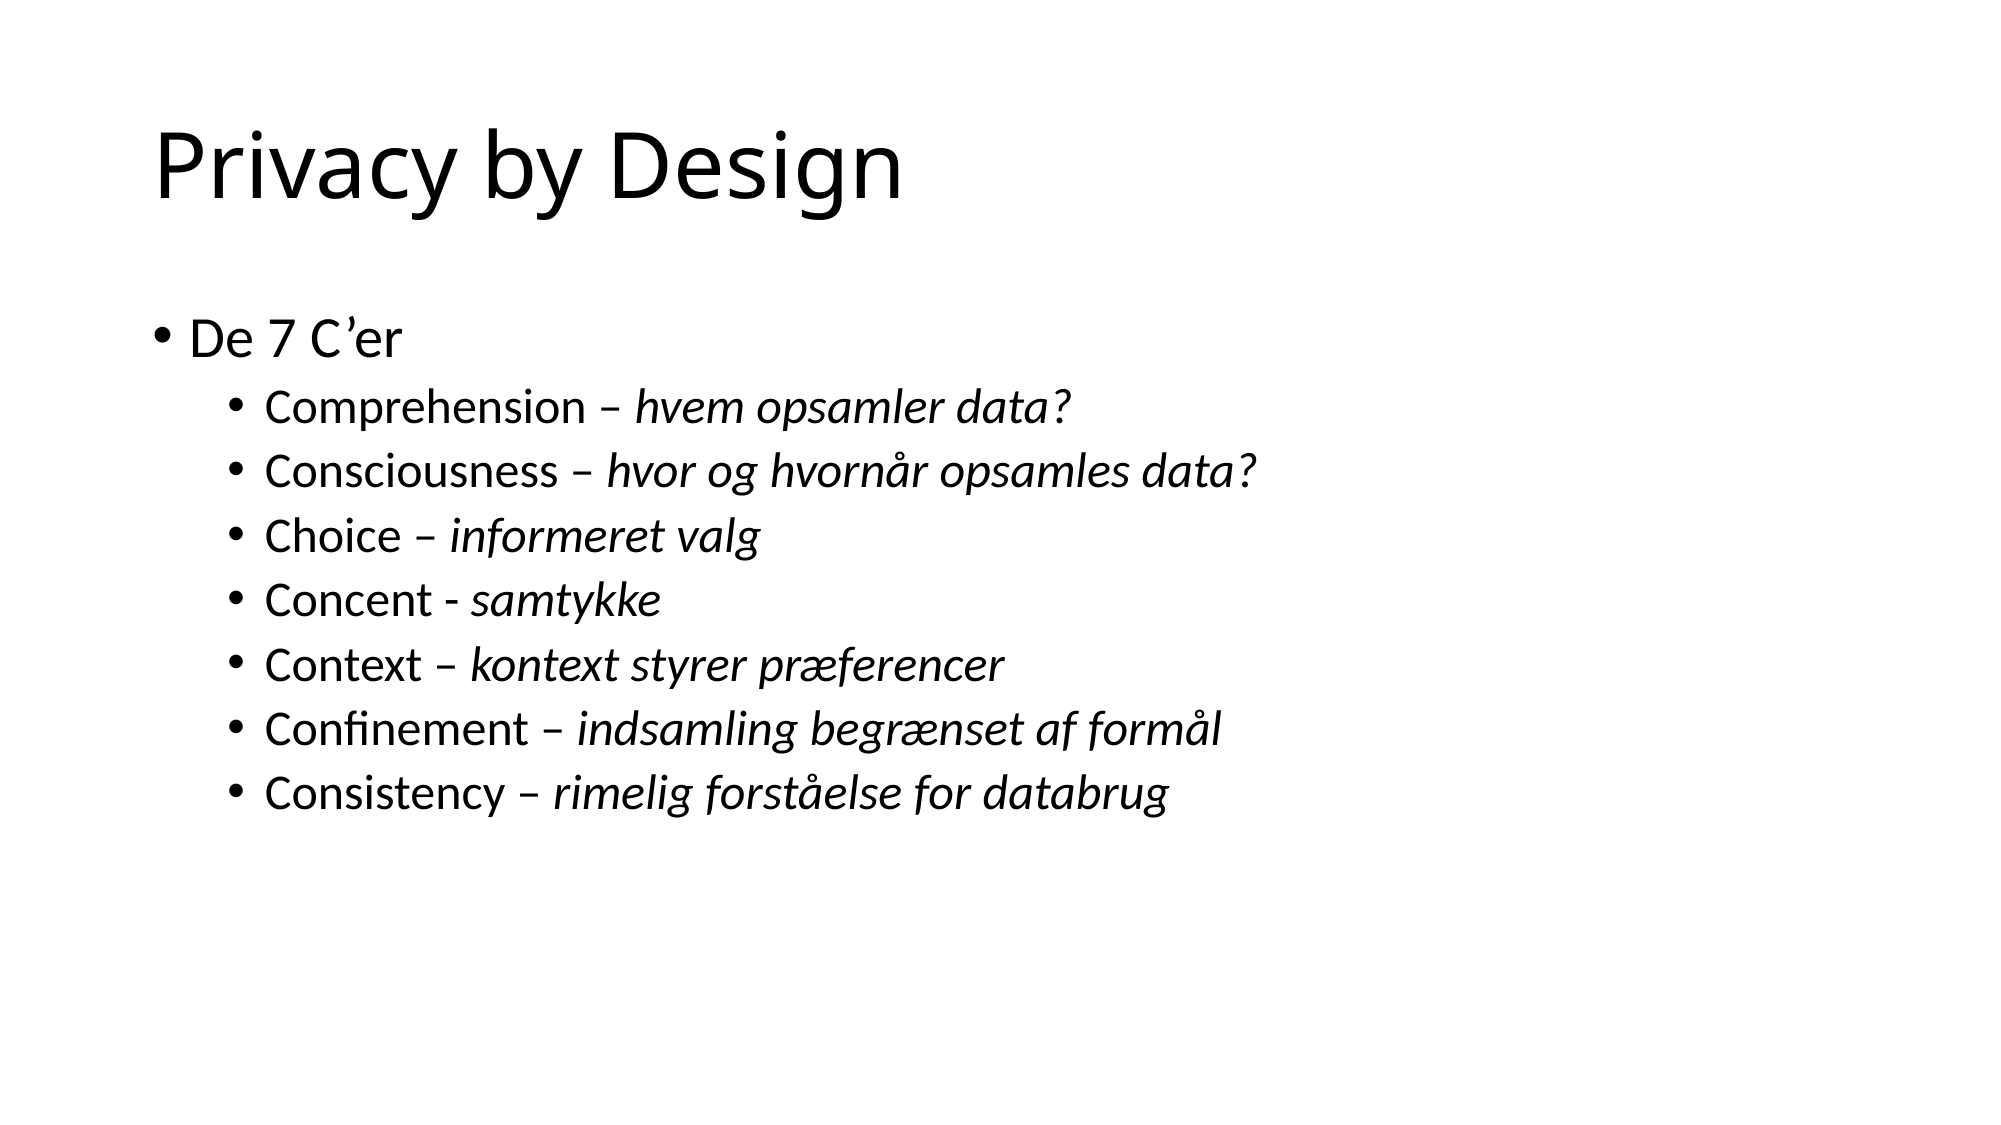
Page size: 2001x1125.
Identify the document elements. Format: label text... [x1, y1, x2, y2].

title Privacy by Design [137, 59, 1863, 278]
list De 7 C’er Comprehension – hvem opsamler data? Consciousness – hvor og hvornår opsamles data? Choice – informeret valg Concent - samtykke Context – kontext styrer præferencer Confinement – indsamling begrænset af formål Consistency – rimelig forståelse for databrug [137, 299, 1863, 1014]
